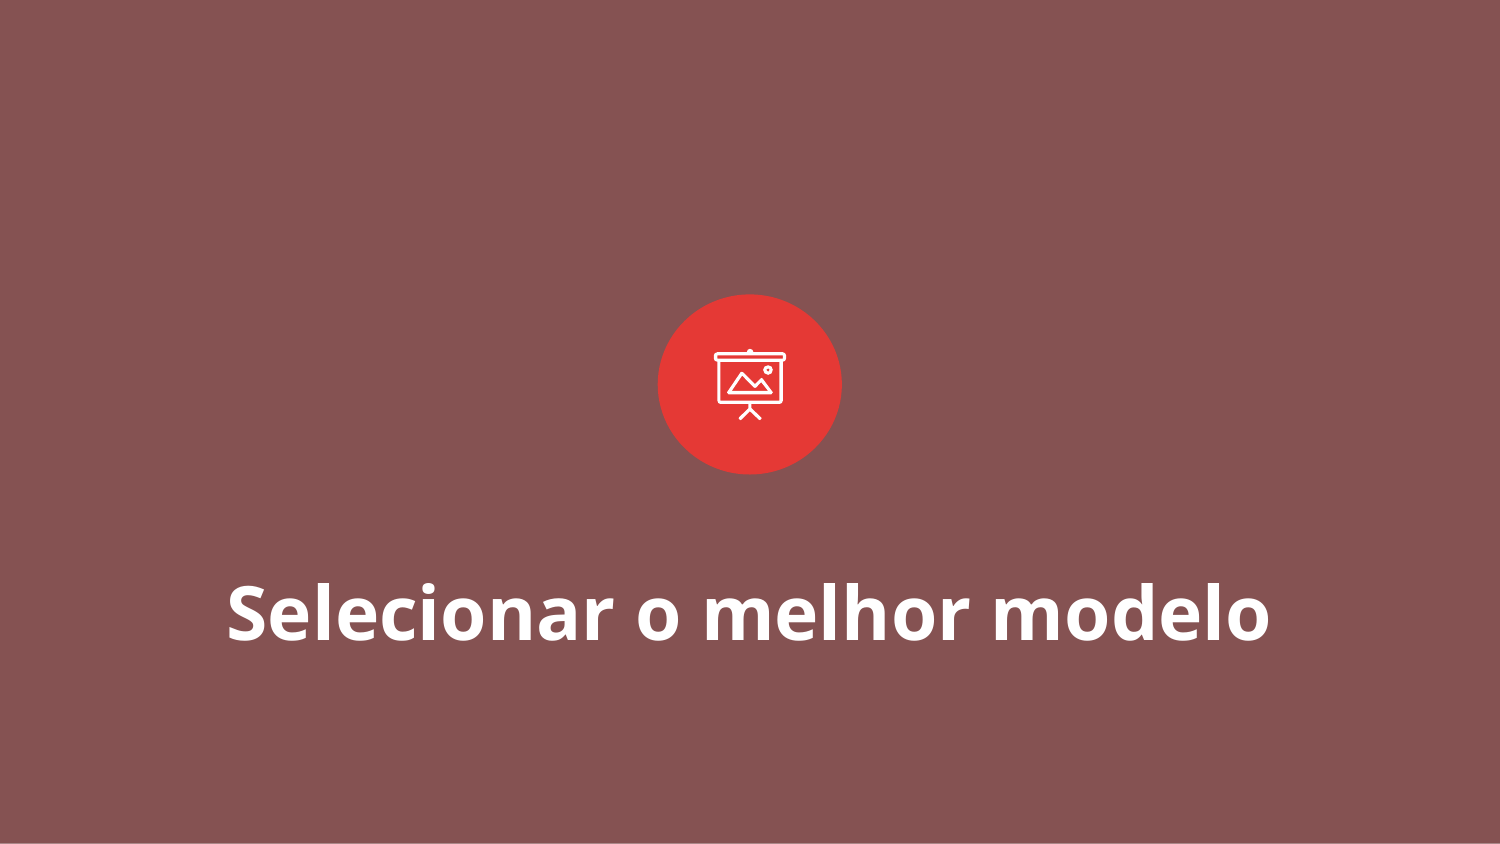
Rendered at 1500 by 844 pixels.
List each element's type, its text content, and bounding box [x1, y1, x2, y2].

text_box Selecionar o melhor modelo [0, 0, 1500, 844]
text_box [657, 294, 843, 475]
